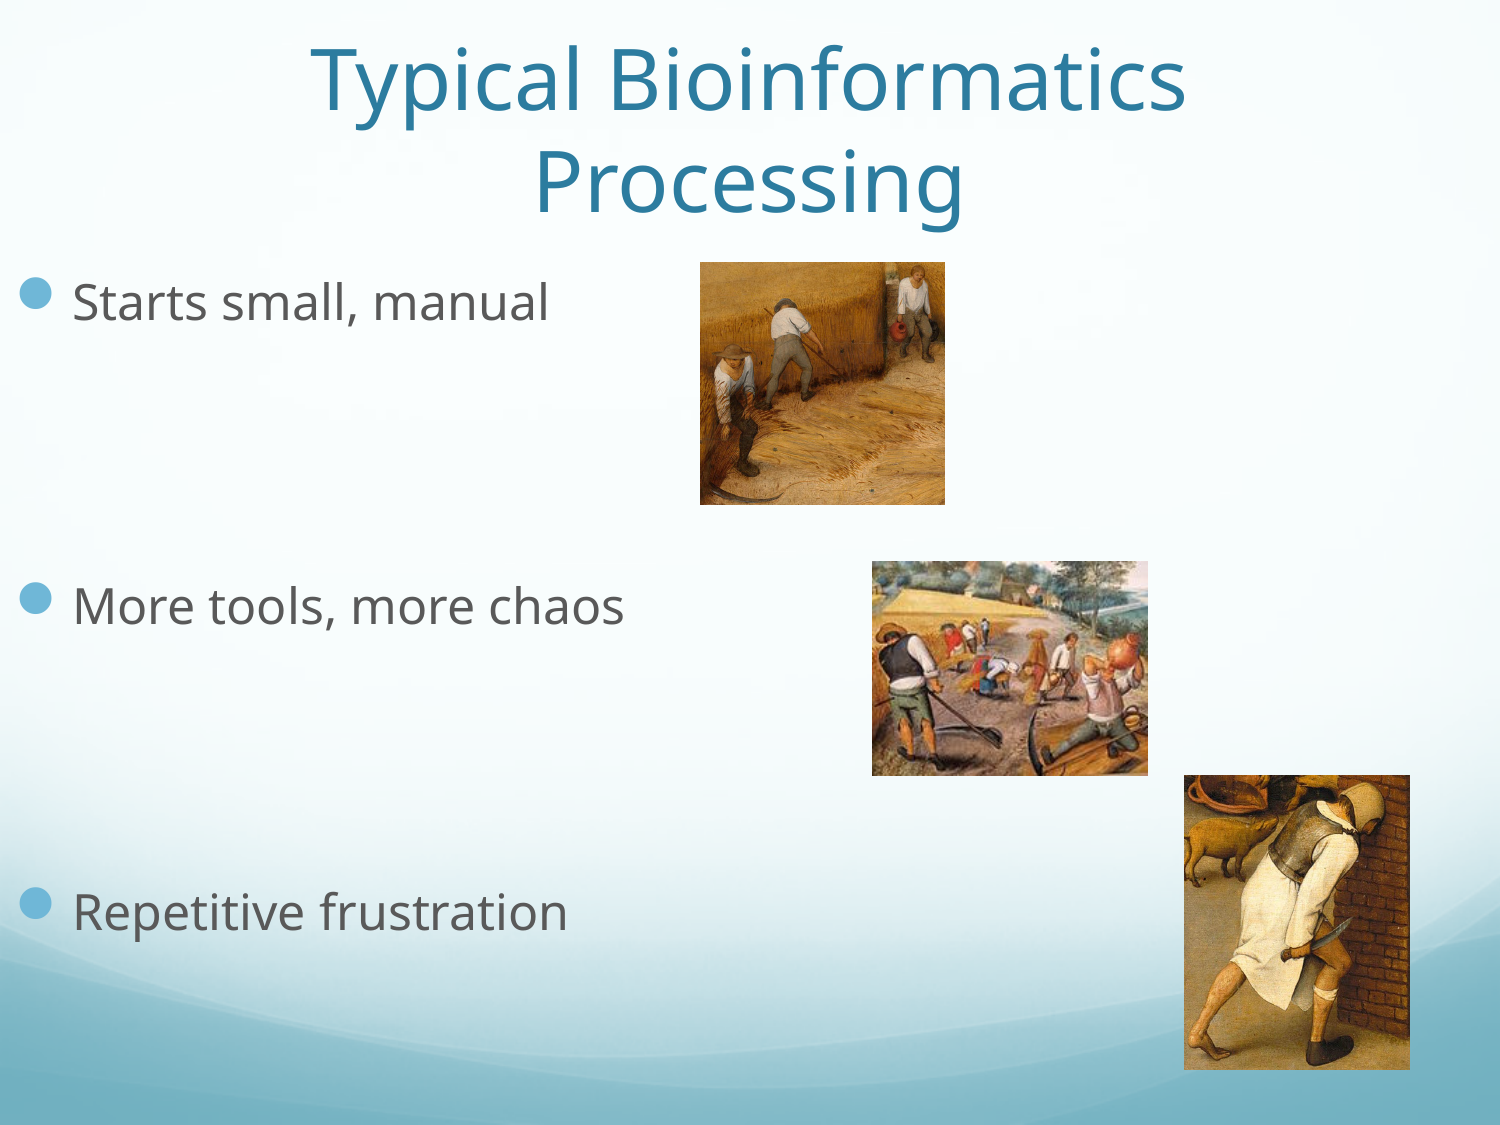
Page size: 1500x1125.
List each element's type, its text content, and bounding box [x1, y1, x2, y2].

picture [700, 261, 946, 506]
title Typical Bioinformatics Processing [90, 17, 1410, 237]
picture [1183, 774, 1410, 1070]
list Starts small, manual More tools, more chaos Repetitive frustration [0, 262, 686, 975]
picture [871, 561, 1148, 776]
